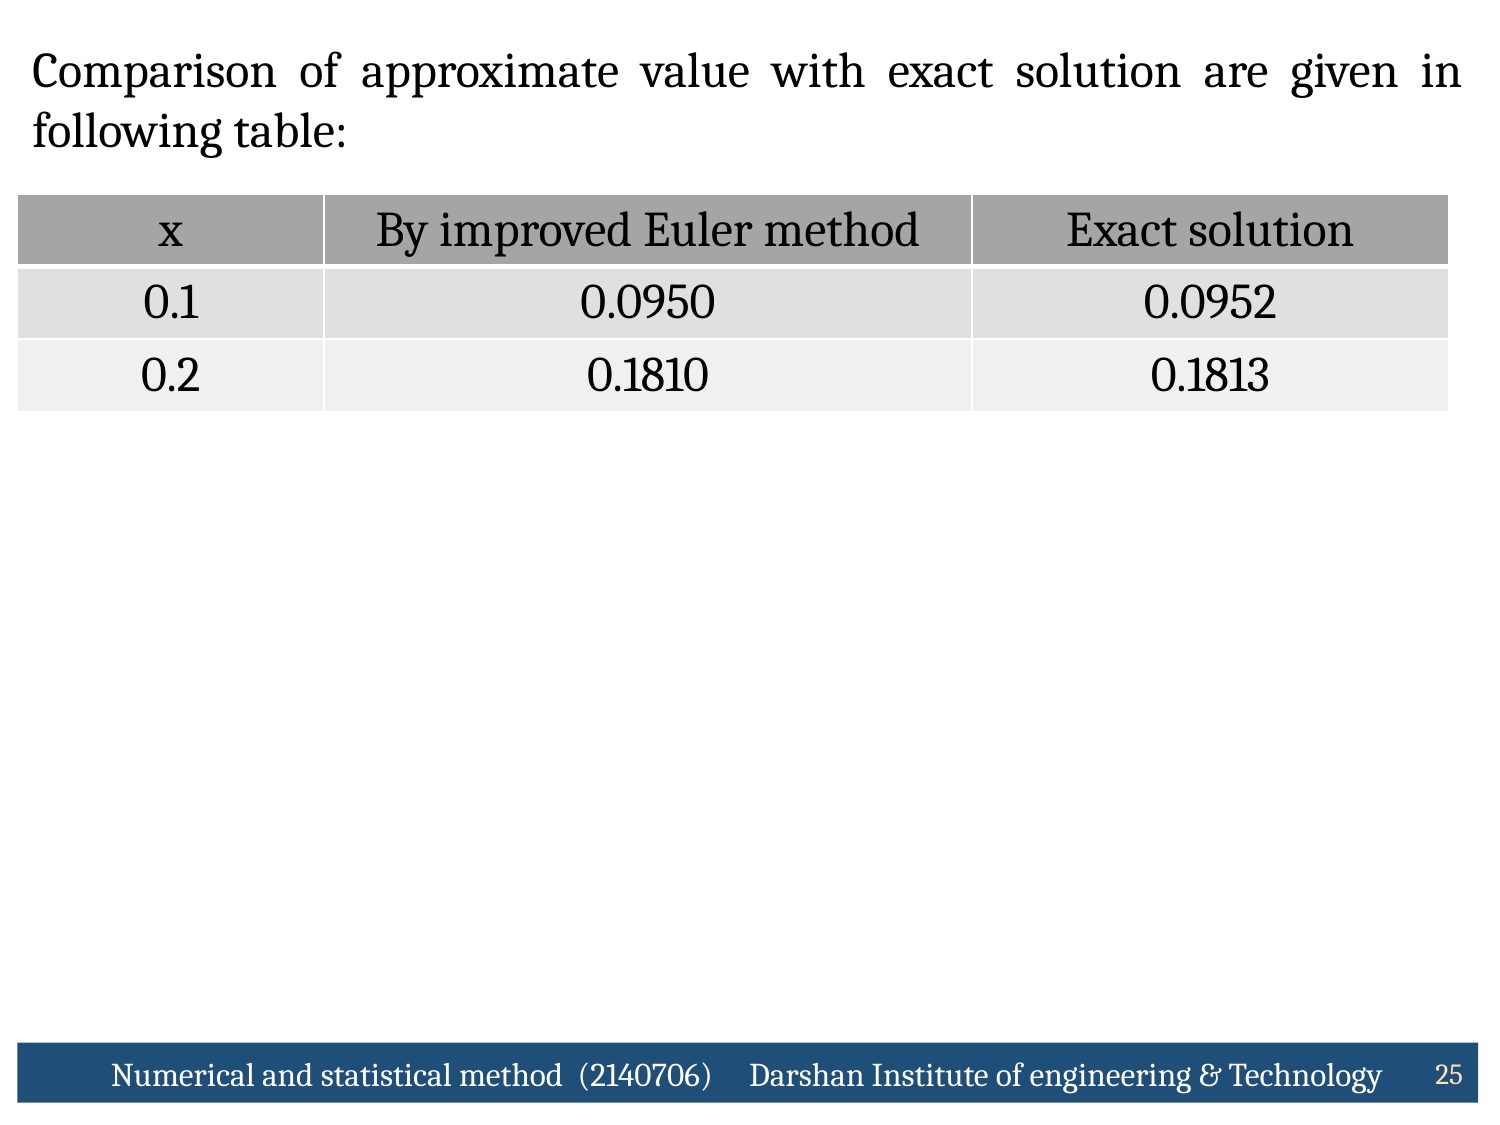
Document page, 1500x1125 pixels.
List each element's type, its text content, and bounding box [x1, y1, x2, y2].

table_header x [18, 195, 323, 264]
table_cell 0.1 [18, 269, 323, 338]
footer Numerical and statistical method (2140706) Darshan Institute of engineering & Technology [17, 1042, 1393, 1103]
table_header By improved Euler method [325, 195, 971, 264]
table_cell 0.1813 [973, 340, 1448, 411]
table_cell 0.0950 [325, 269, 971, 338]
table_cell 0.0952 [973, 269, 1448, 338]
table_cell 0.1810 [325, 340, 971, 411]
table_header Exact solution [973, 195, 1448, 264]
list Comparison of approximate value with exact solution are given in following table: [17, 30, 1479, 1014]
table_cell 0.2 [18, 340, 323, 411]
slide_number 25 [1393, 1042, 1479, 1103]
